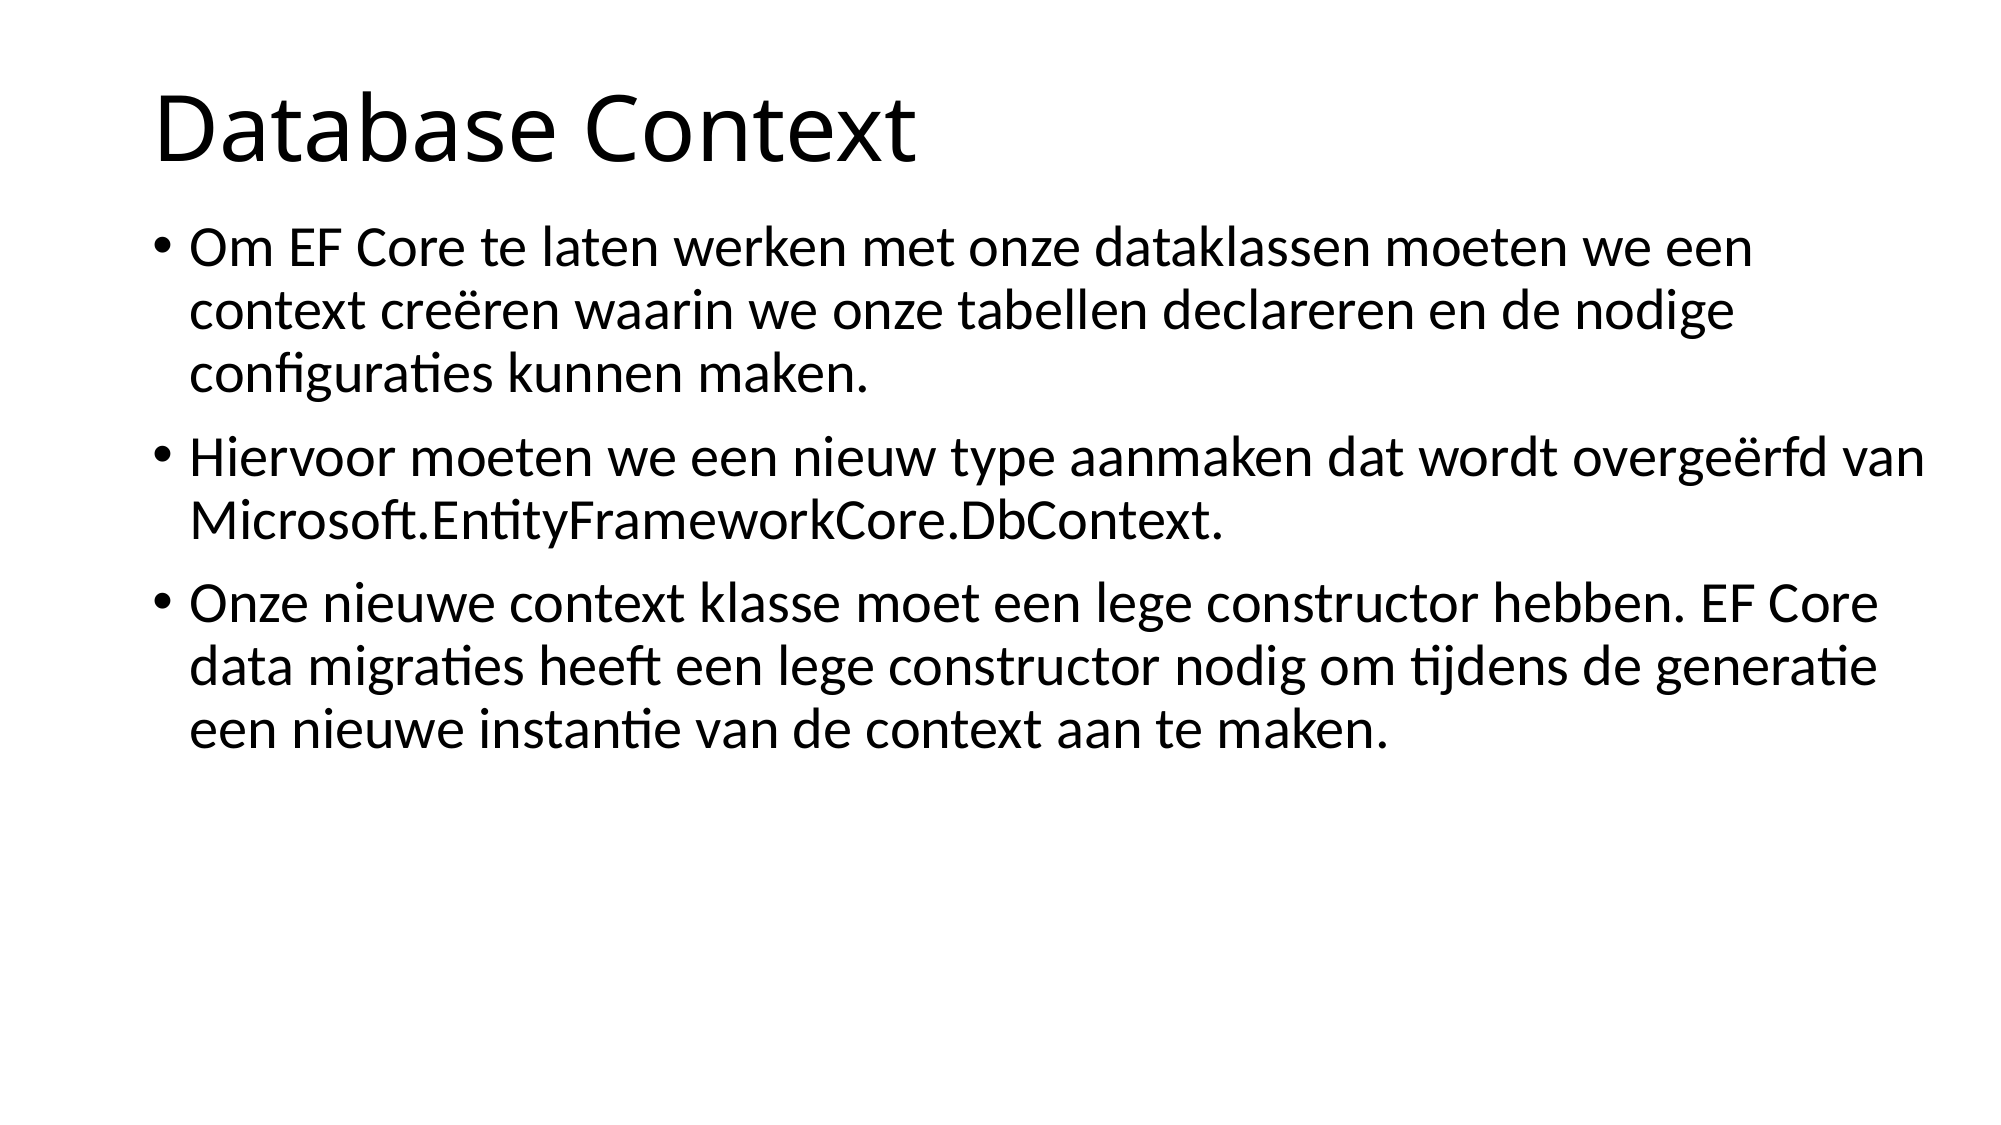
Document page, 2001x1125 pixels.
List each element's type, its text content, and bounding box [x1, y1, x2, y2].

list Om EF Core te laten werken met onze dataklassen moeten we een context creëren waarin we onze tabellen declareren en de nodige configuraties kunnen maken. Hiervoor moeten we een nieuw type aanmaken dat wordt overgeërfd van Microsoft.EntityFrameworkCore.DbContext. Onze nieuwe context klasse moet een lege constructor hebben. EF Core data migraties heeft een lege constructor nodig om tijdens de generatie een nieuwe instantie van de context aan te maken. [137, 209, 1946, 1045]
title Database Context [137, 66, 1863, 198]
